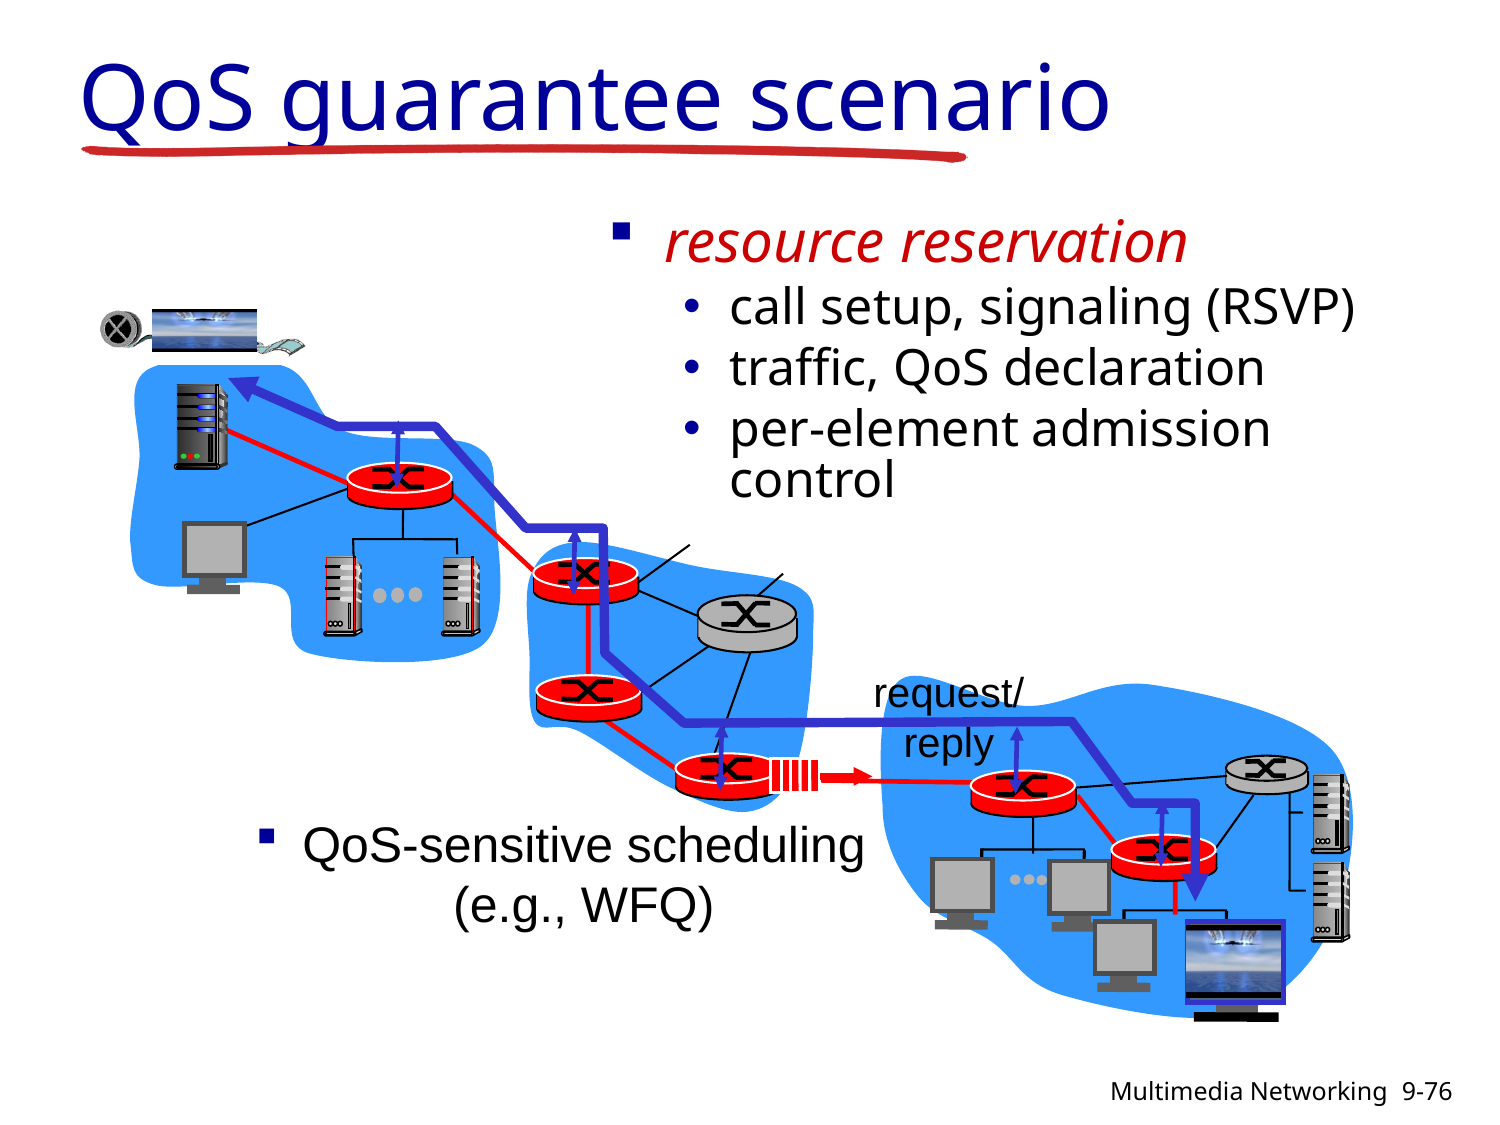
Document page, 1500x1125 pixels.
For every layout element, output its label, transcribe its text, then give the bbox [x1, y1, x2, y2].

title QoS guarantee scenario [63, 0, 1400, 188]
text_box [98, 296, 306, 366]
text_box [174, 384, 229, 470]
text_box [323, 556, 363, 637]
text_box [932, 858, 993, 926]
text_box [977, 911, 1226, 1018]
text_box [184, 523, 245, 590]
list resource reservation call setup, signaling (RSVP) traffic, QoS declaration per-element admission control [593, 207, 1450, 507]
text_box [1225, 755, 1309, 795]
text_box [227, 377, 1196, 902]
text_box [1186, 921, 1284, 1018]
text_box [1311, 774, 1350, 854]
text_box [1048, 860, 1110, 928]
text_box [1194, 693, 1346, 984]
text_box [162, 758, 884, 952]
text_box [1094, 921, 1156, 988]
footer Multimedia Networking [1079, 1067, 1403, 1110]
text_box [1311, 862, 1350, 943]
text_box [130, 374, 230, 587]
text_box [441, 556, 481, 637]
slide_number 9-76 [1387, 1068, 1500, 1113]
picture [77, 139, 978, 168]
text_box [1199, 834, 1217, 882]
